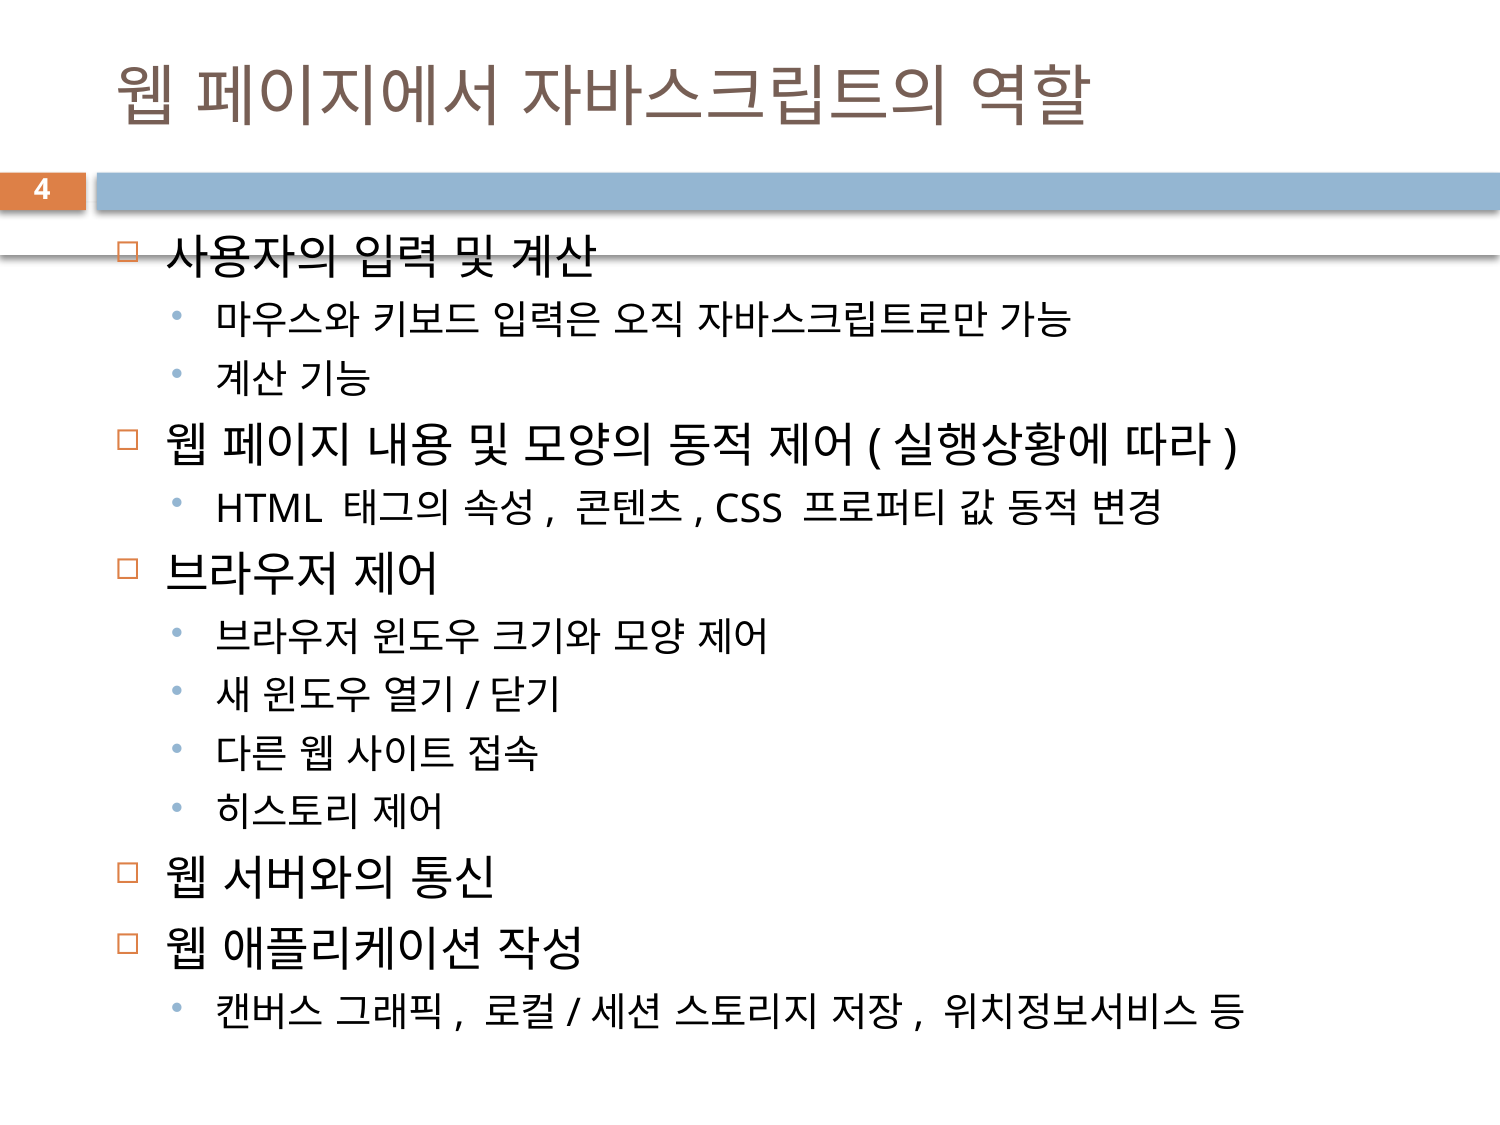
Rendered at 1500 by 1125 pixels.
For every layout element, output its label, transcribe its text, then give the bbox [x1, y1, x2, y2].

slide_number 4 [0, 170, 87, 211]
list 사용자의 입력 및 계산 마우스와 키보드 입력은 오직 자바스크립트로만 가능 계산 기능 웹 페이지 내용 및 모양의 동적 제어(실행상황에 따라) HTML 태그의 속성, 콘텐츠, CSS 프로퍼티 값 동적 변경 브라우저 제어 브라우저 윈도우 크기와 모양 제어 새 윈도우 열기/닫기 다른 웹 사이트 접속 히스토리 제어 웹 서버와의 통신 웹 애플리케이션 작성 캔버스 그래픽, 로컬/세션 스토리지 저장, 위치정보서비스 등 [100, 219, 1438, 1047]
title 웹 페이지에서 자바스크립트의 역할 [100, 37, 1438, 149]
